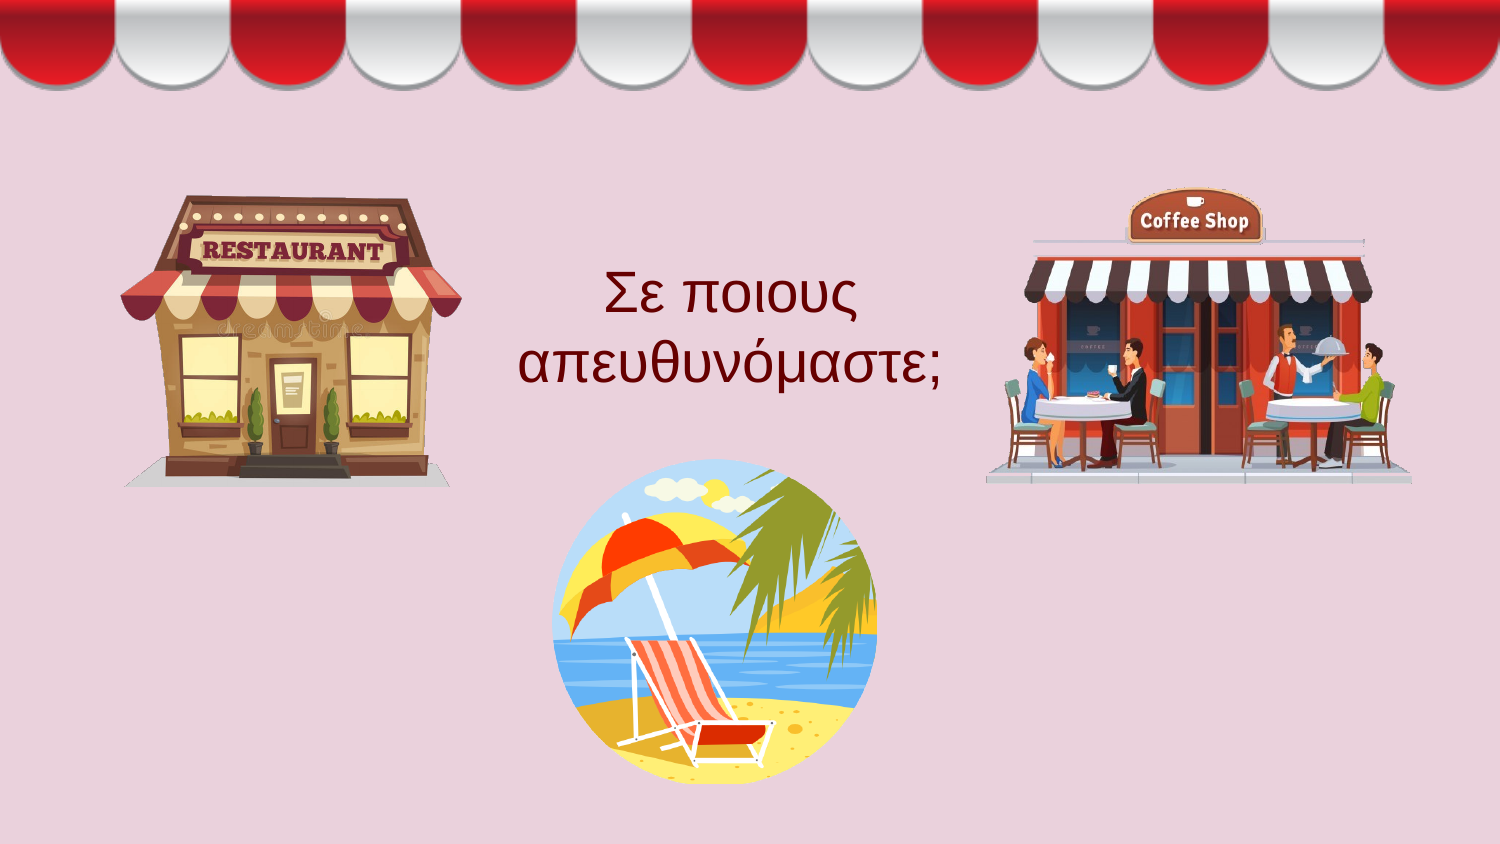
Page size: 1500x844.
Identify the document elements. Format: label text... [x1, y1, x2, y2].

picture [981, 164, 1420, 498]
picture [94, 124, 492, 522]
picture [0, 0, 1500, 92]
picture [552, 459, 877, 784]
title Σε ποιους απευθυνόμαστε; [496, 238, 976, 397]
